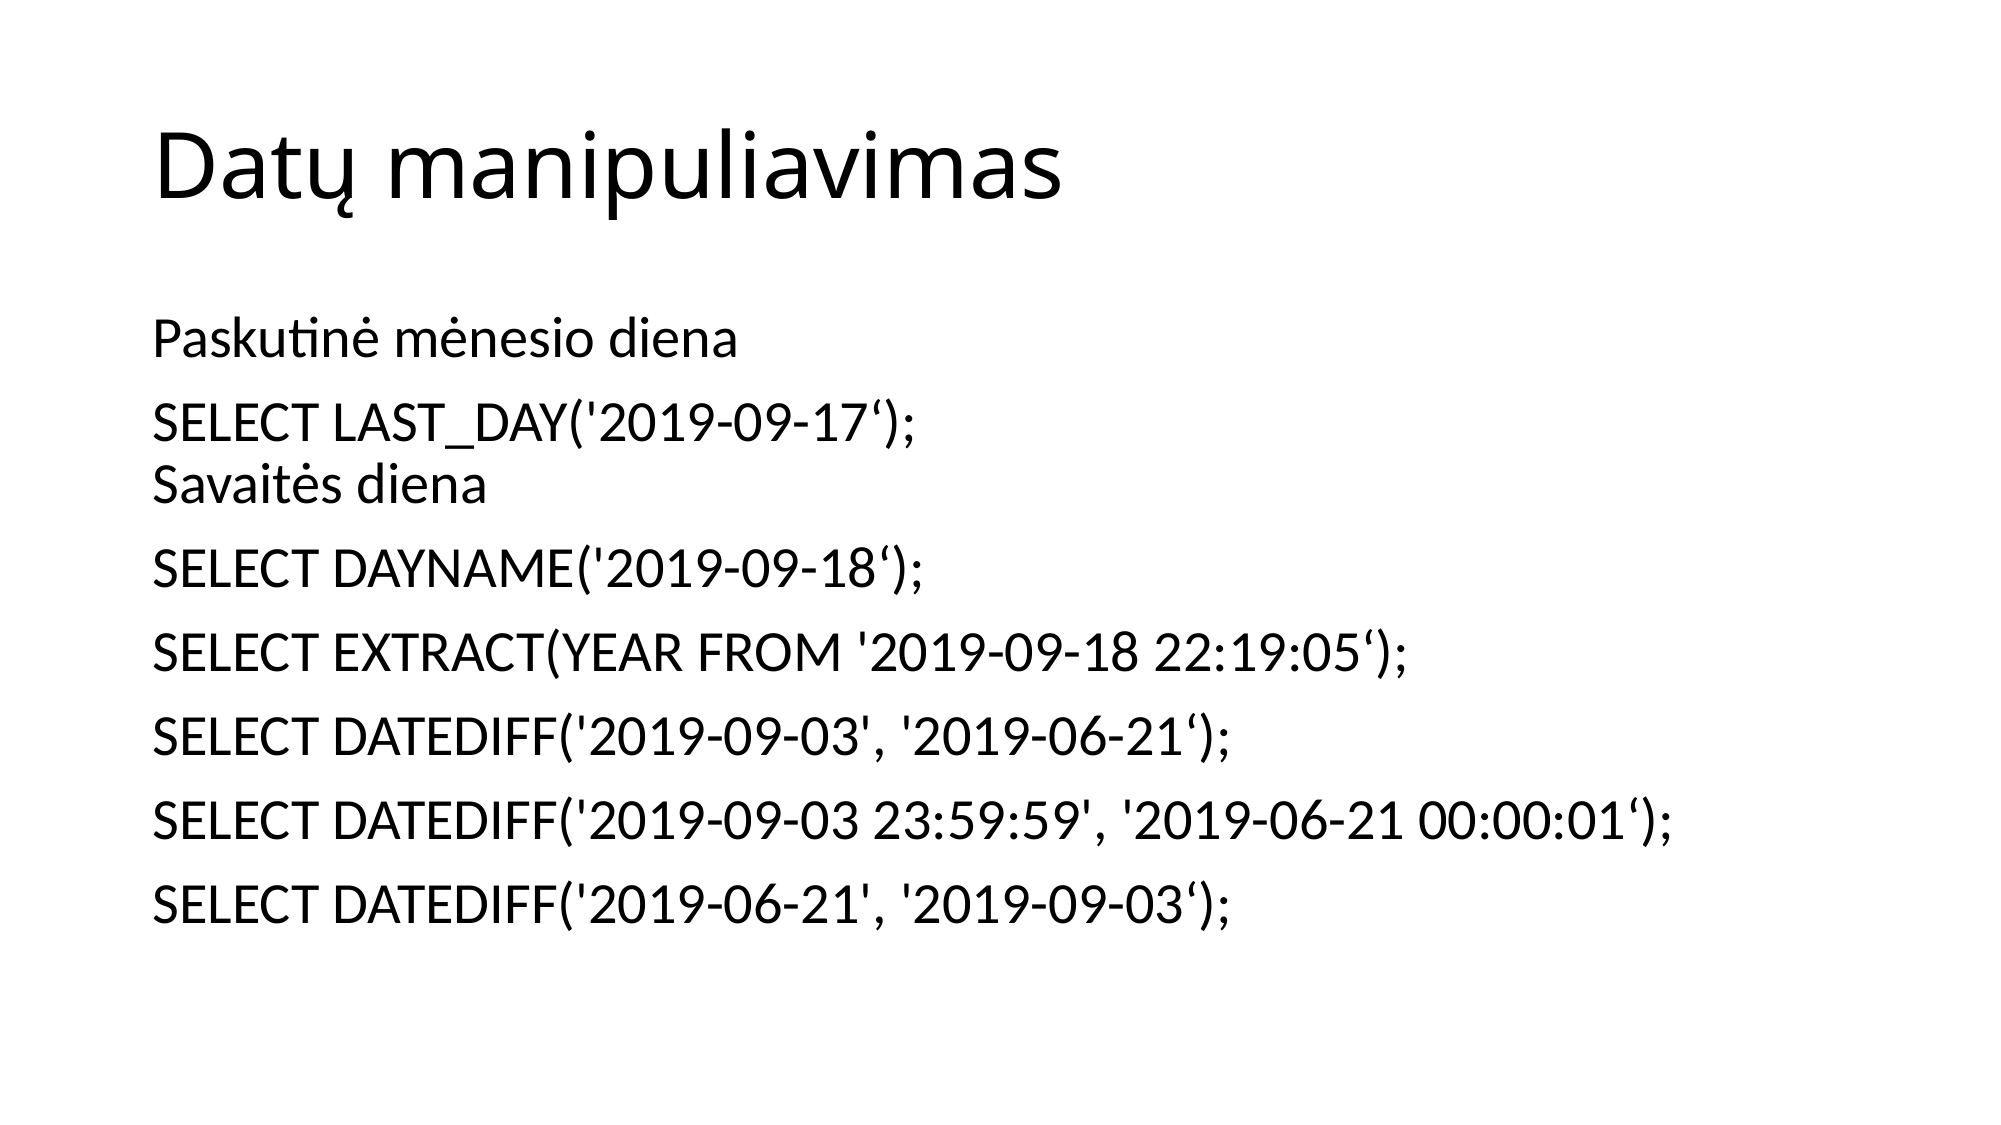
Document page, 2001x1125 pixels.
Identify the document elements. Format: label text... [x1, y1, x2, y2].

list Paskutinė mėnesio diena SELECT LAST_DAY('2019-09-17‘); Savaitės diena SELECT DAYNAME('2019-09-18‘); SELECT EXTRACT(YEAR FROM '2019-09-18 22:19:05‘); SELECT DATEDIFF('2019-09-03', '2019-06-21‘); SELECT DATEDIFF('2019-09-03 23:59:59', '2019-06-21 00:00:01‘); SELECT DATEDIFF('2019-06-21', '2019-09-03‘); [137, 299, 1863, 1014]
title Datų manipuliavimas [137, 59, 1863, 278]
